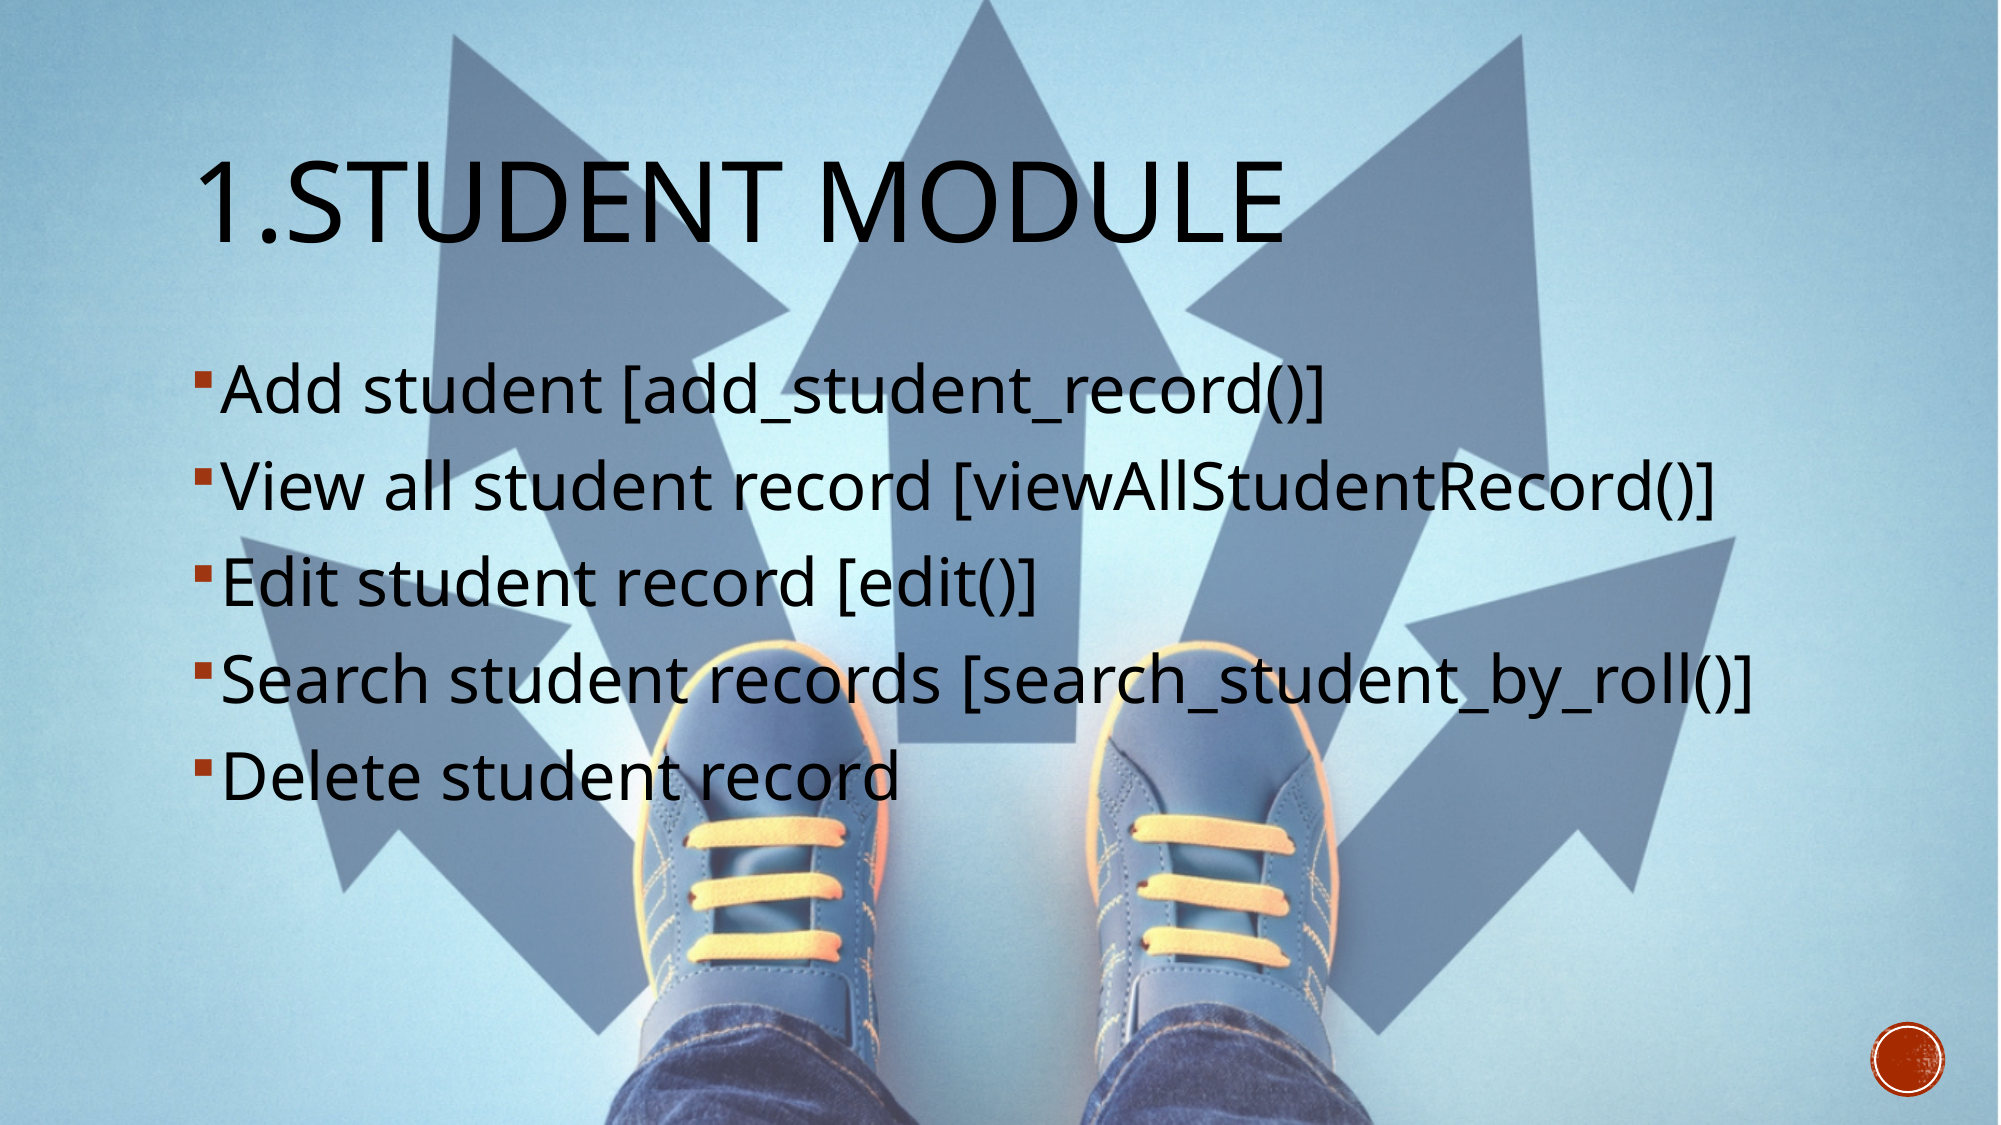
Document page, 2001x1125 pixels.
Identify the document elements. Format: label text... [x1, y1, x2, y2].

title 1.Student module [175, 74, 1826, 338]
list Add student [add_student_record()] View all student record [viewAllStudentRecord()] Edit student record [edit()] Search student records [search_student_by_roll()] Delete student record [175, 348, 1826, 1013]
